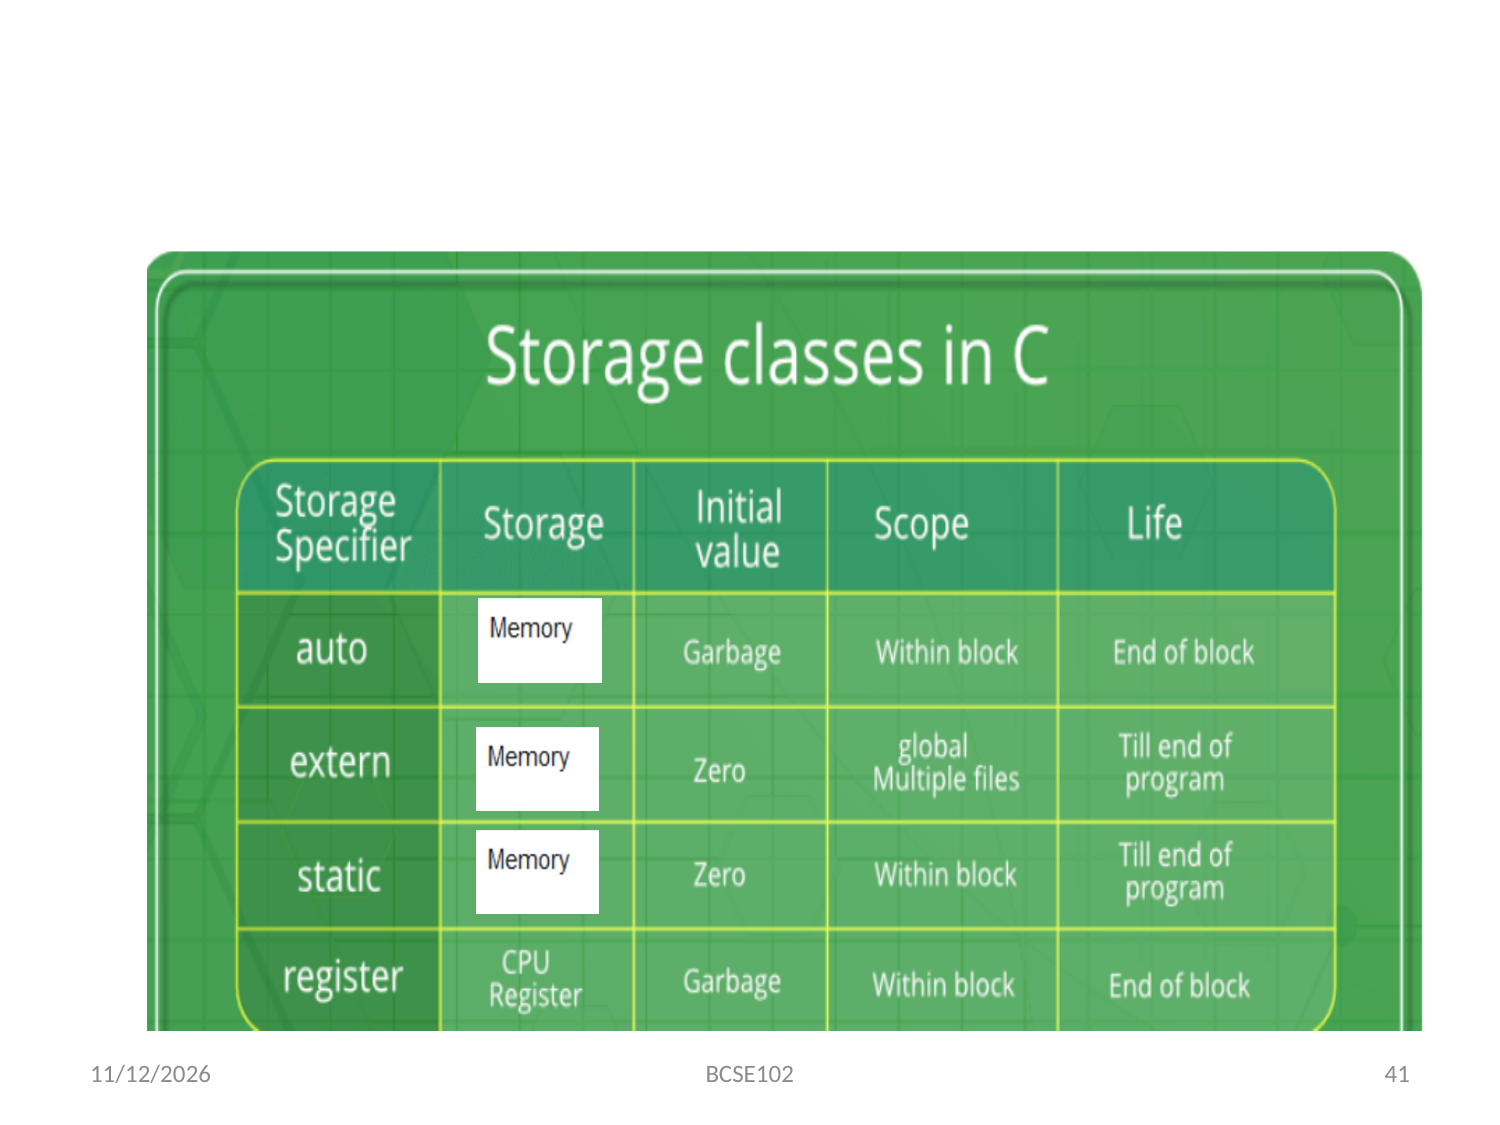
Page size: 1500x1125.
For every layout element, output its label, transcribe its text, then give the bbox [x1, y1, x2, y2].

picture [478, 598, 602, 683]
slide_number 41 [1074, 1042, 1425, 1103]
picture [475, 830, 600, 915]
picture [475, 727, 600, 812]
footer BCSE102 [512, 1042, 988, 1103]
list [147, 250, 1426, 1031]
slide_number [75, 1042, 425, 1103]
